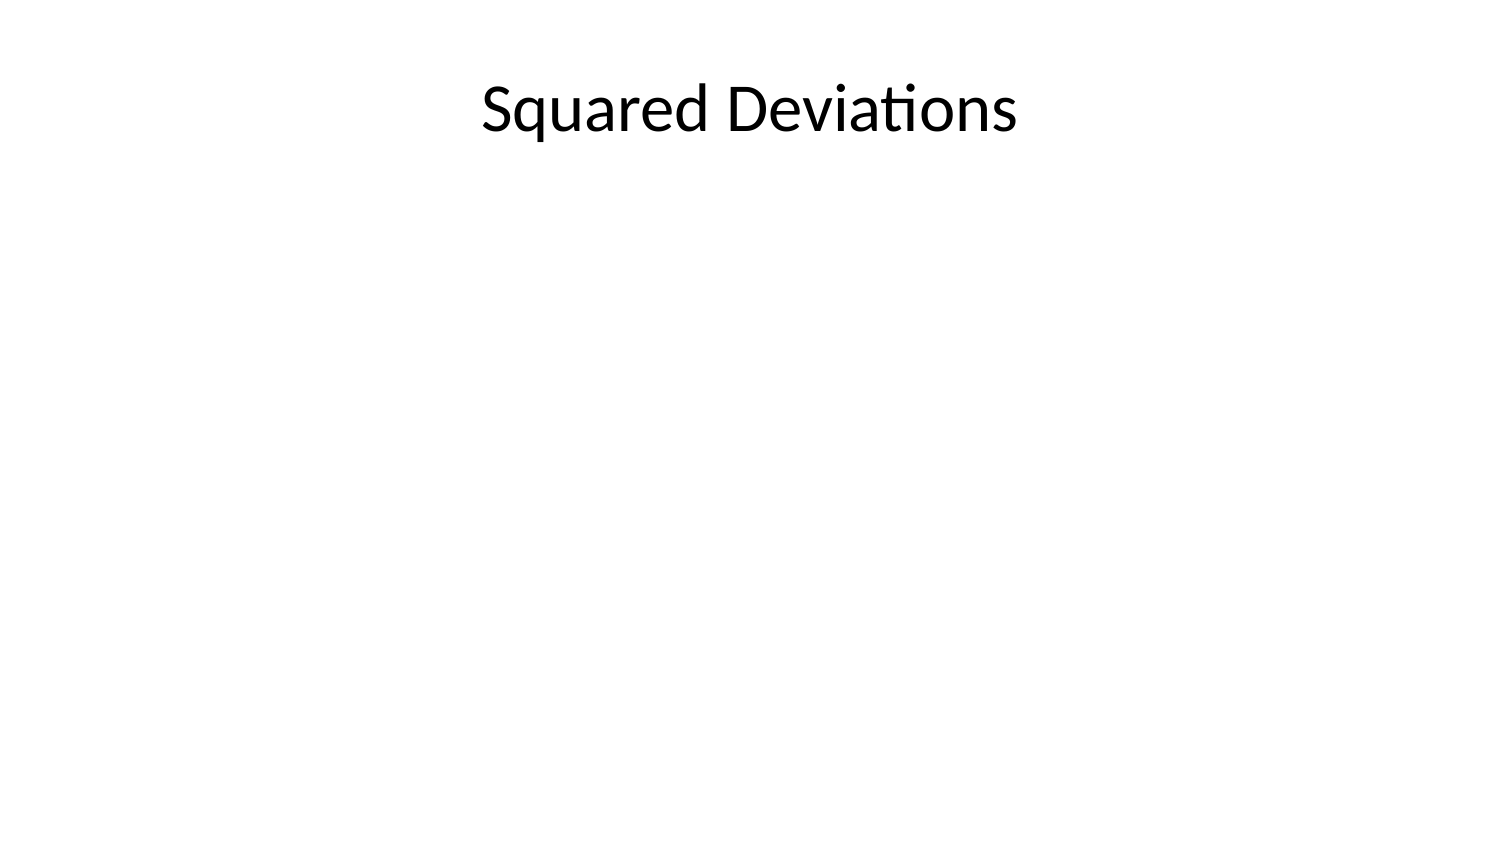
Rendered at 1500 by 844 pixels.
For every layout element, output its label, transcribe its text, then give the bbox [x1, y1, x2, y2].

title Squared Deviations [75, 33, 1425, 175]
